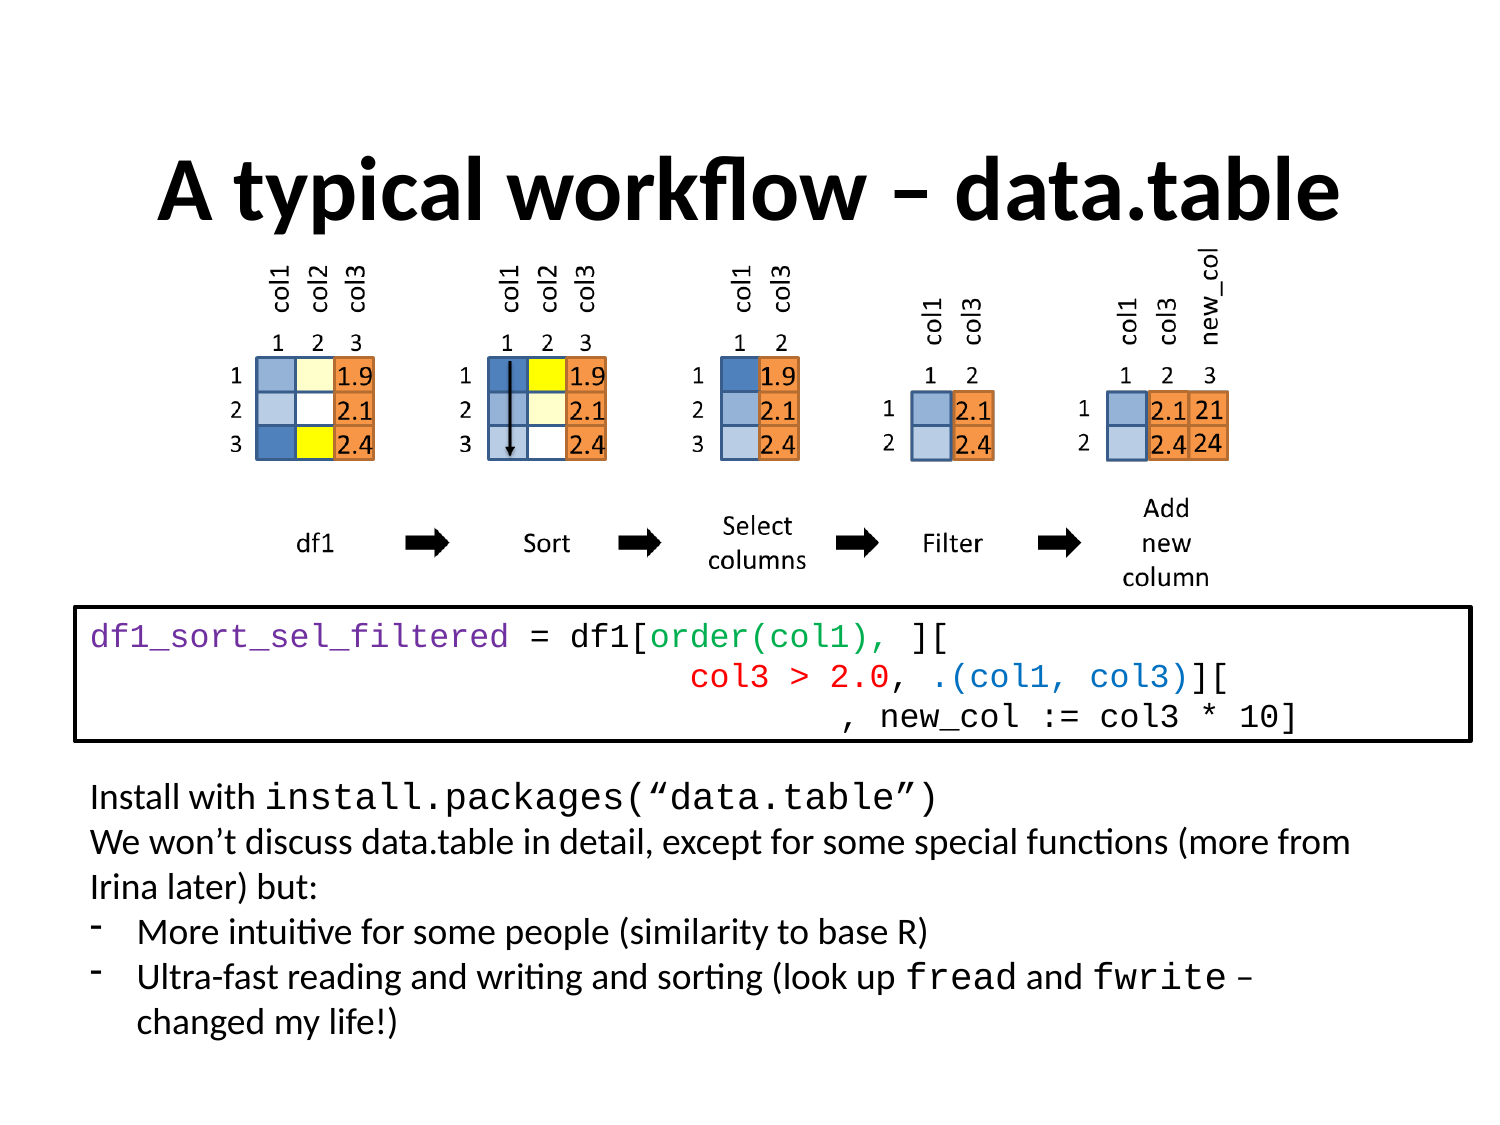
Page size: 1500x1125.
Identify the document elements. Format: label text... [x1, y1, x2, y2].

text_box A typical workflow – data.table [75, 90, 1425, 278]
text_box Install with install.packages(“data.table”) We won’t discuss data.table in detail, except for some special functions (more from Irina later) but: More intuitive for some people (similarity to base R) Ultra-fast reading and writing and sorting (look up fread and fwrite – changed my life!) [74, 764, 1399, 1095]
picture [212, 228, 1245, 611]
text_box df1_sort_sel_filtered = df1[order(col1), ][ col3 > 2.0, .(col1, col3)][ , new_col := col3 * 10] [73, 605, 1473, 743]
